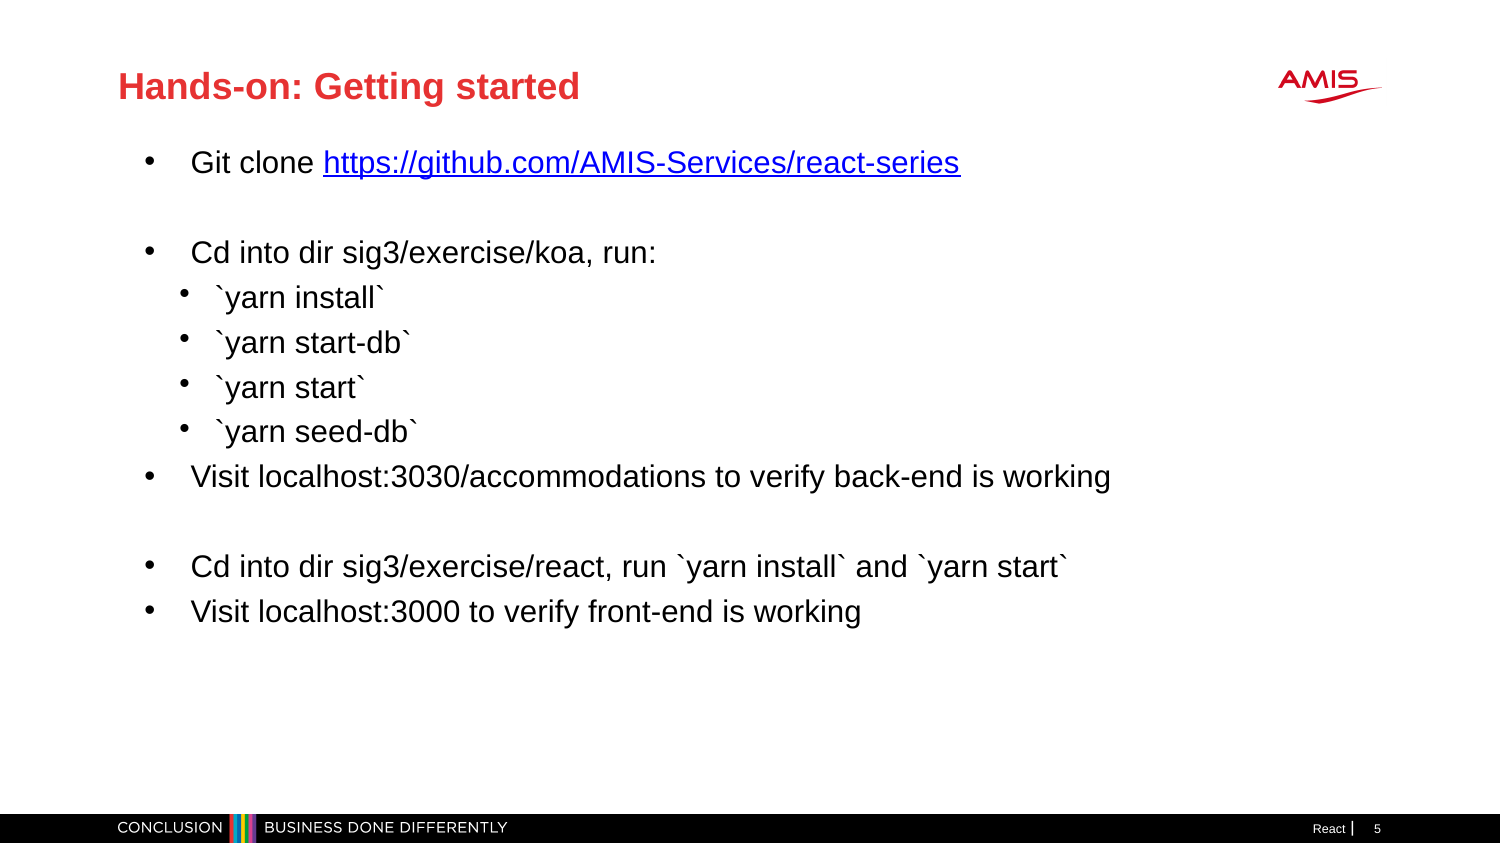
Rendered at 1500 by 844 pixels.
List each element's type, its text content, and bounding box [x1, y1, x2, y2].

picture [0, 814, 236, 843]
picture [1204, 58, 1387, 106]
text_box React [814, 820, 1346, 838]
text_box Git clone https://github.com/AMIS-Services/react-series Cd into dir sig3/exercise/koa, run: `yarn install` `yarn start-db` `yarn start` `yarn seed-db` Visit localhost:3030/accommodations to verify back-end is working Cd into dir sig3/exercise/react, run `yarn install` and `yarn start` Visit localhost:3000 to verify front-end is working [143, 89, 1230, 727]
text_box Hands-on: Getting started [118, 47, 1204, 130]
text_box <number> [1358, 820, 1382, 838]
picture [239, 814, 1500, 843]
